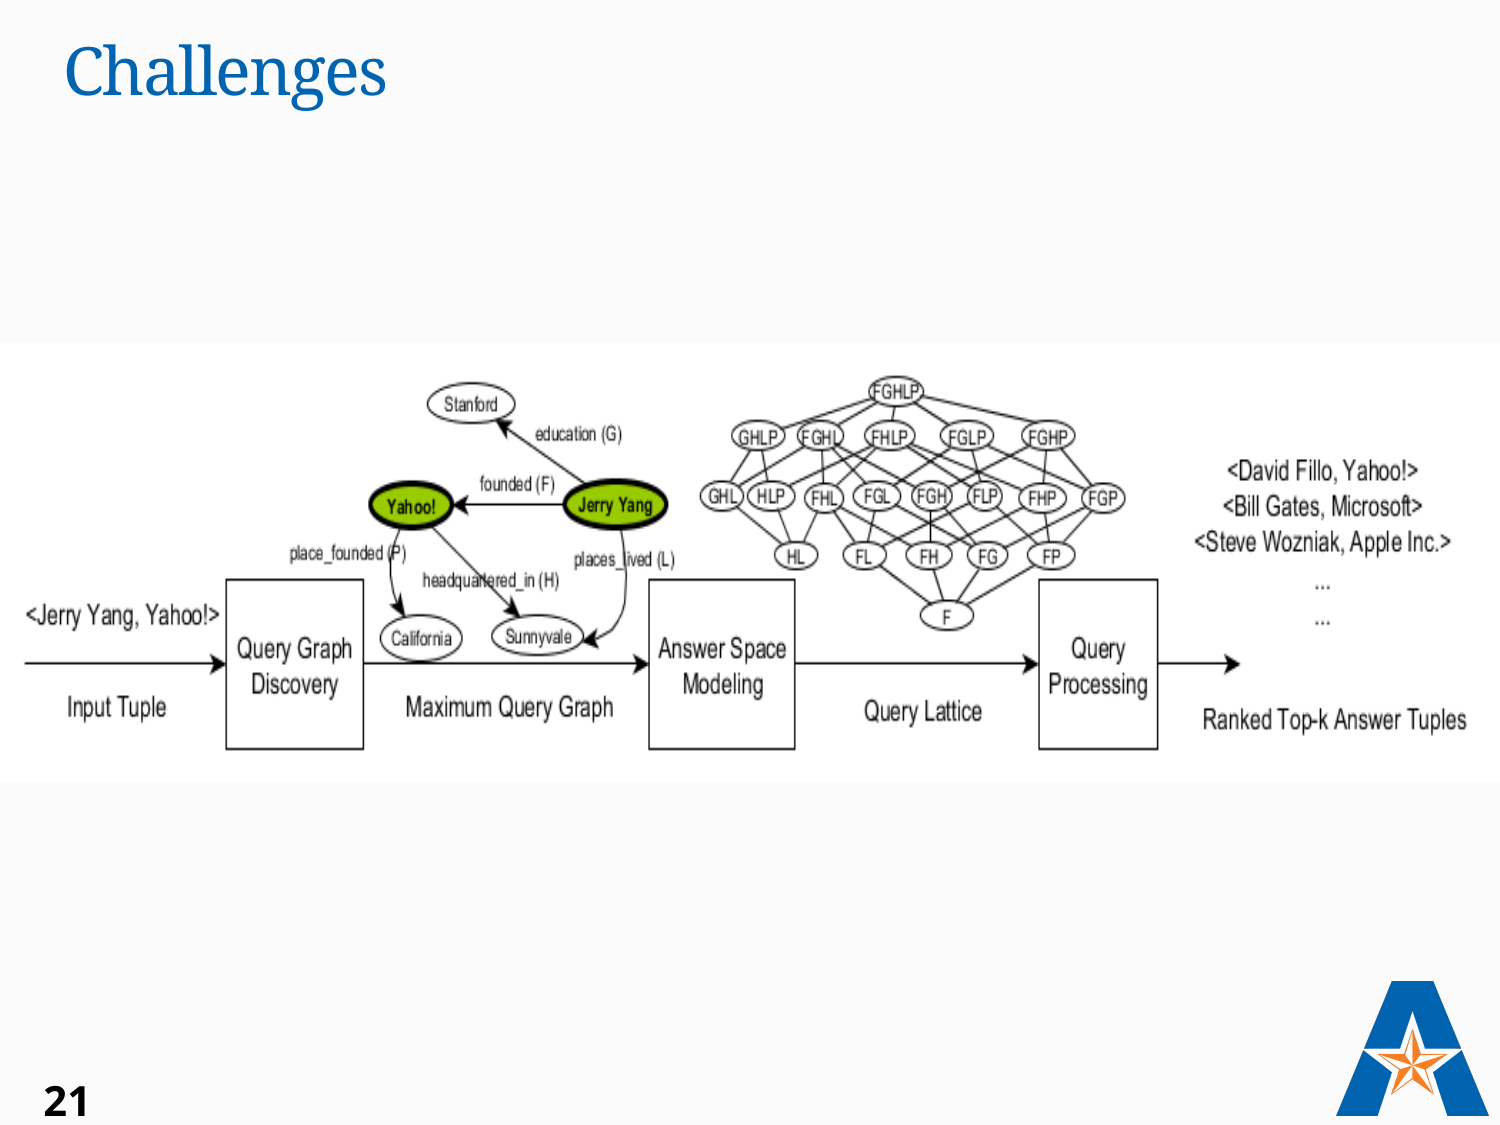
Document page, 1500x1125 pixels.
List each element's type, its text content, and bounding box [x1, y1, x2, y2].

picture [1336, 981, 1489, 1116]
text_box 21 [0, 1074, 92, 1125]
picture [0, 343, 1500, 782]
title Challenges [63, 37, 1436, 111]
